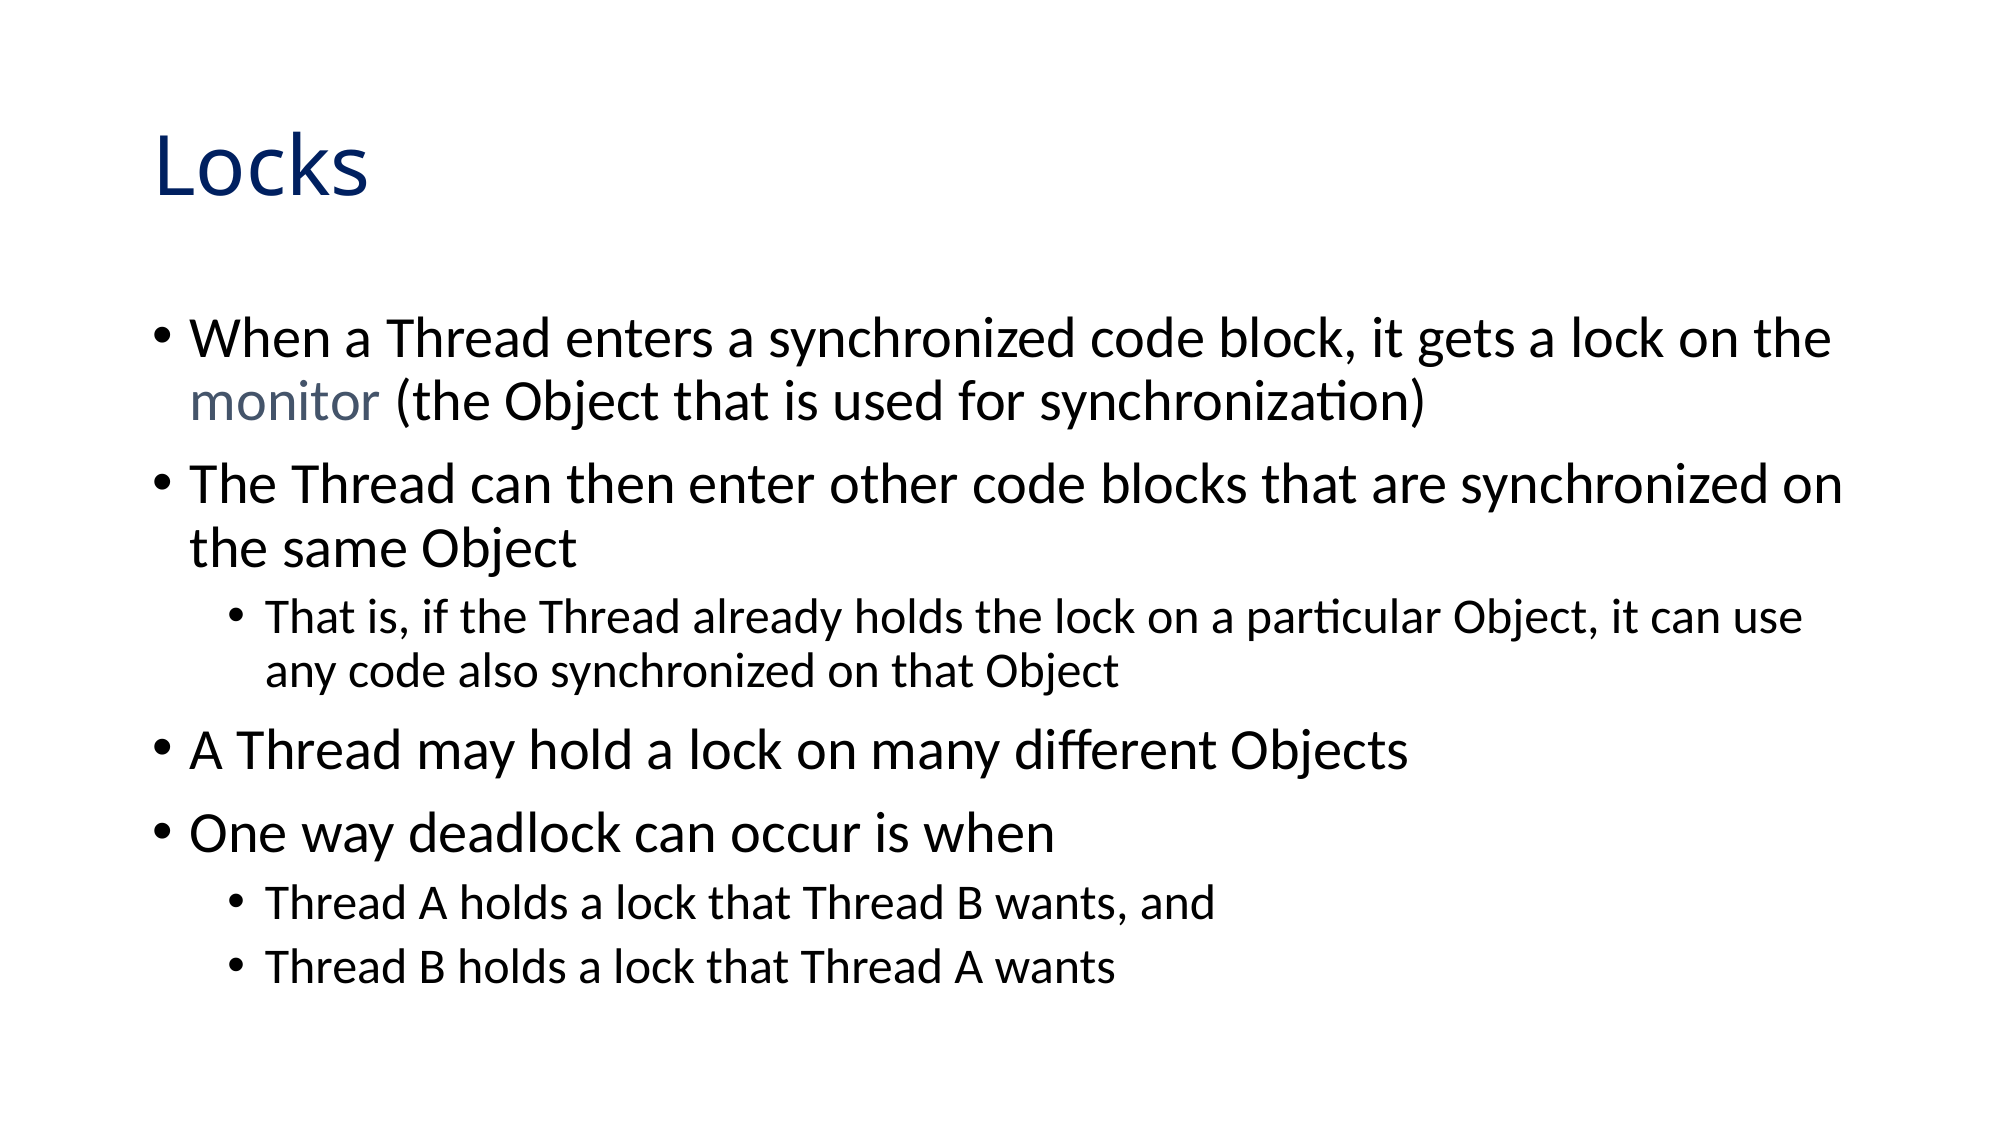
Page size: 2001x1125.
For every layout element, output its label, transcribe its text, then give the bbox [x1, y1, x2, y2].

list When a Thread enters a synchronized code block, it gets a lock on the monitor (the Object that is used for synchronization) The Thread can then enter other code blocks that are synchronized on the same Object That is, if the Thread already holds the lock on a particular Object, it can use any code also synchronized on that Object A Thread may hold a lock on many different Objects One way deadlock can occur is when Thread A holds a lock that Thread B wants, and Thread B holds a lock that Thread A wants [137, 299, 1863, 1014]
title Locks [137, 59, 1863, 278]
